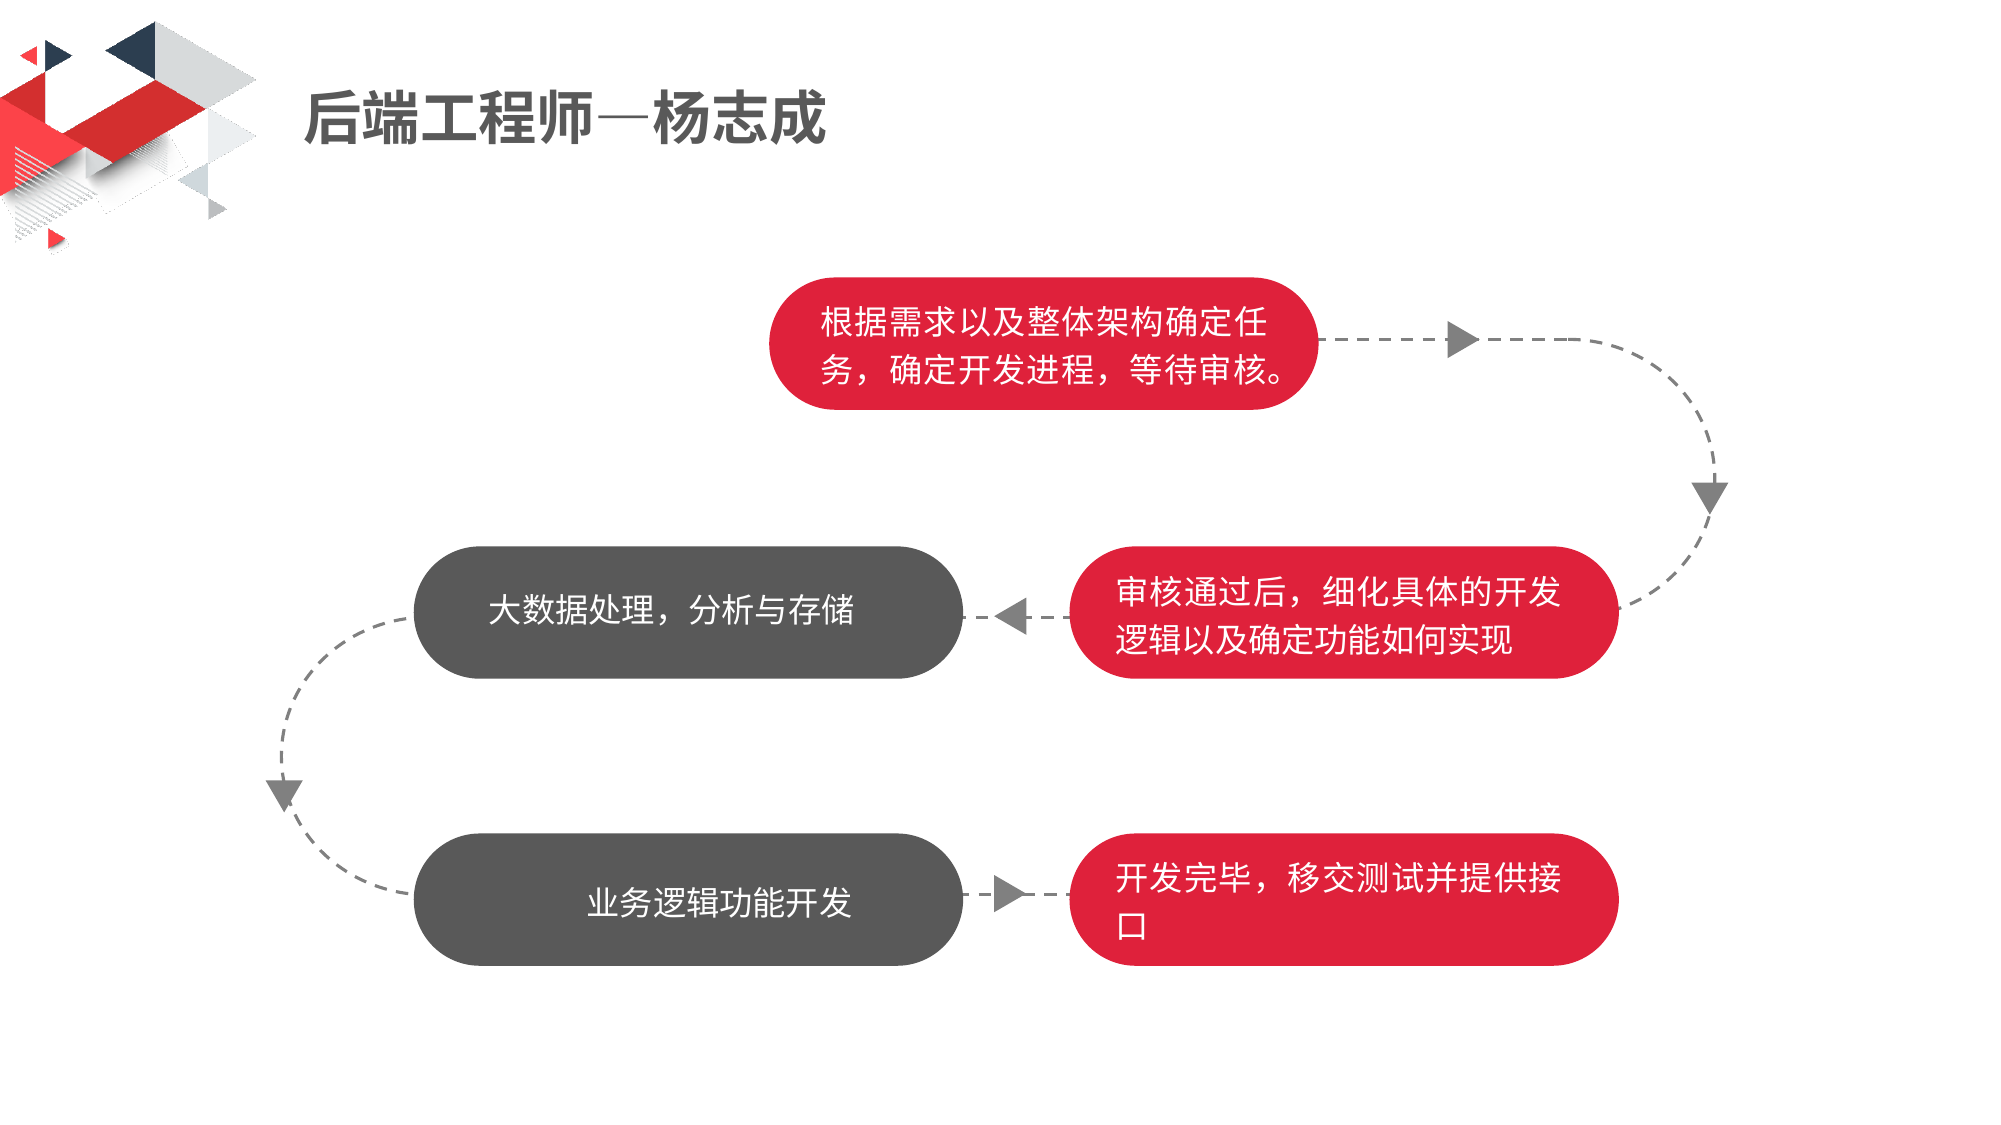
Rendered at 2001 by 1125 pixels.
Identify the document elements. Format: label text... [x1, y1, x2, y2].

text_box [265, 277, 1729, 966]
picture [0, 21, 256, 255]
text_box 后端工程师—杨志成 [288, 73, 843, 159]
